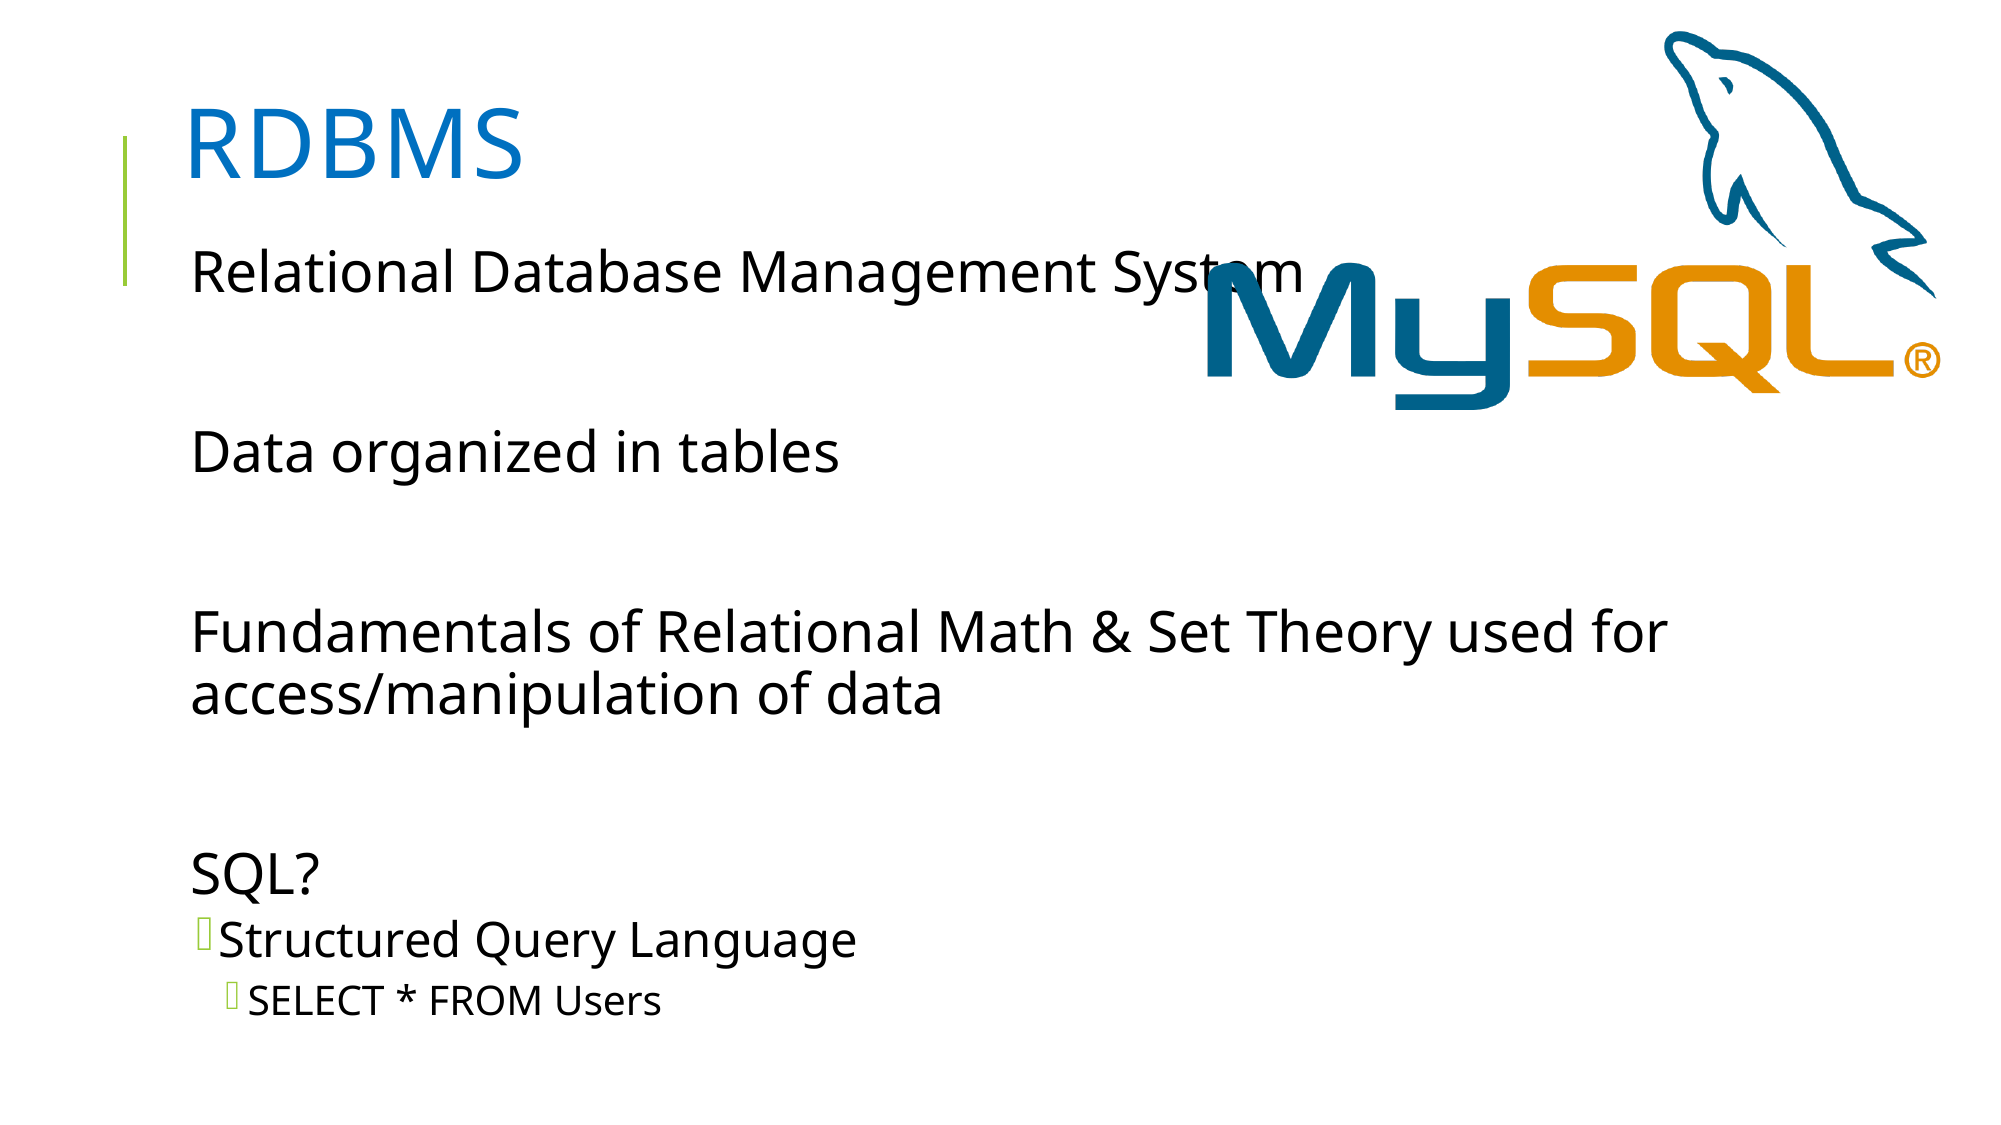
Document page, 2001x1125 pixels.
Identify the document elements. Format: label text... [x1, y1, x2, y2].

picture [1205, 30, 1941, 410]
title RDBMS [168, 96, 1199, 205]
list Relational Database Management System Data organized in tables Fundamentals of Relational Math & Set Theory used for access/manipulation of data SQL? Structured Query Language SELECT * FROM Users [168, 235, 1763, 1035]
